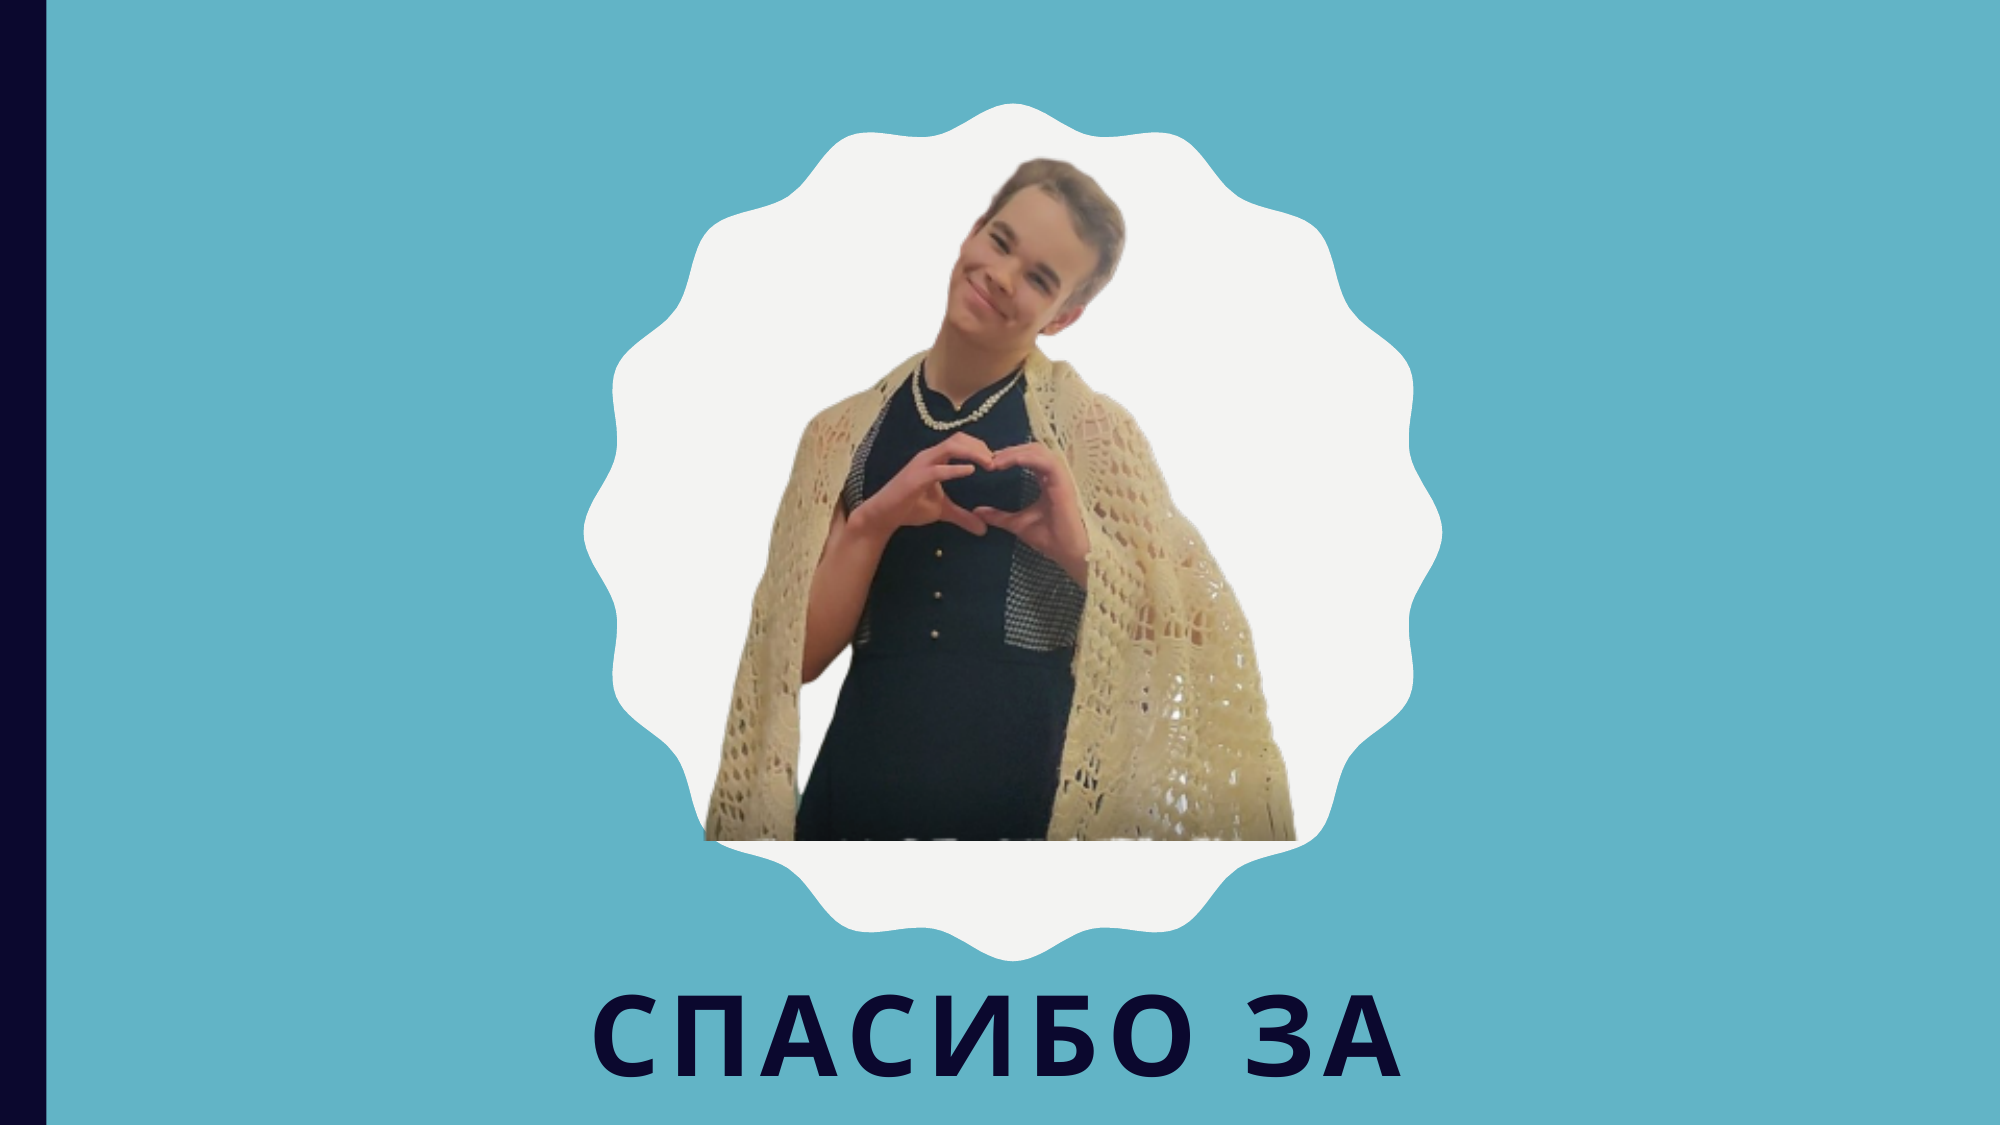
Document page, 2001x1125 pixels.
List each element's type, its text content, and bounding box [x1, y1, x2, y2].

picture [242, 63, 1636, 841]
subtitle Спасибо за Внимание! [340, 956, 1660, 1079]
